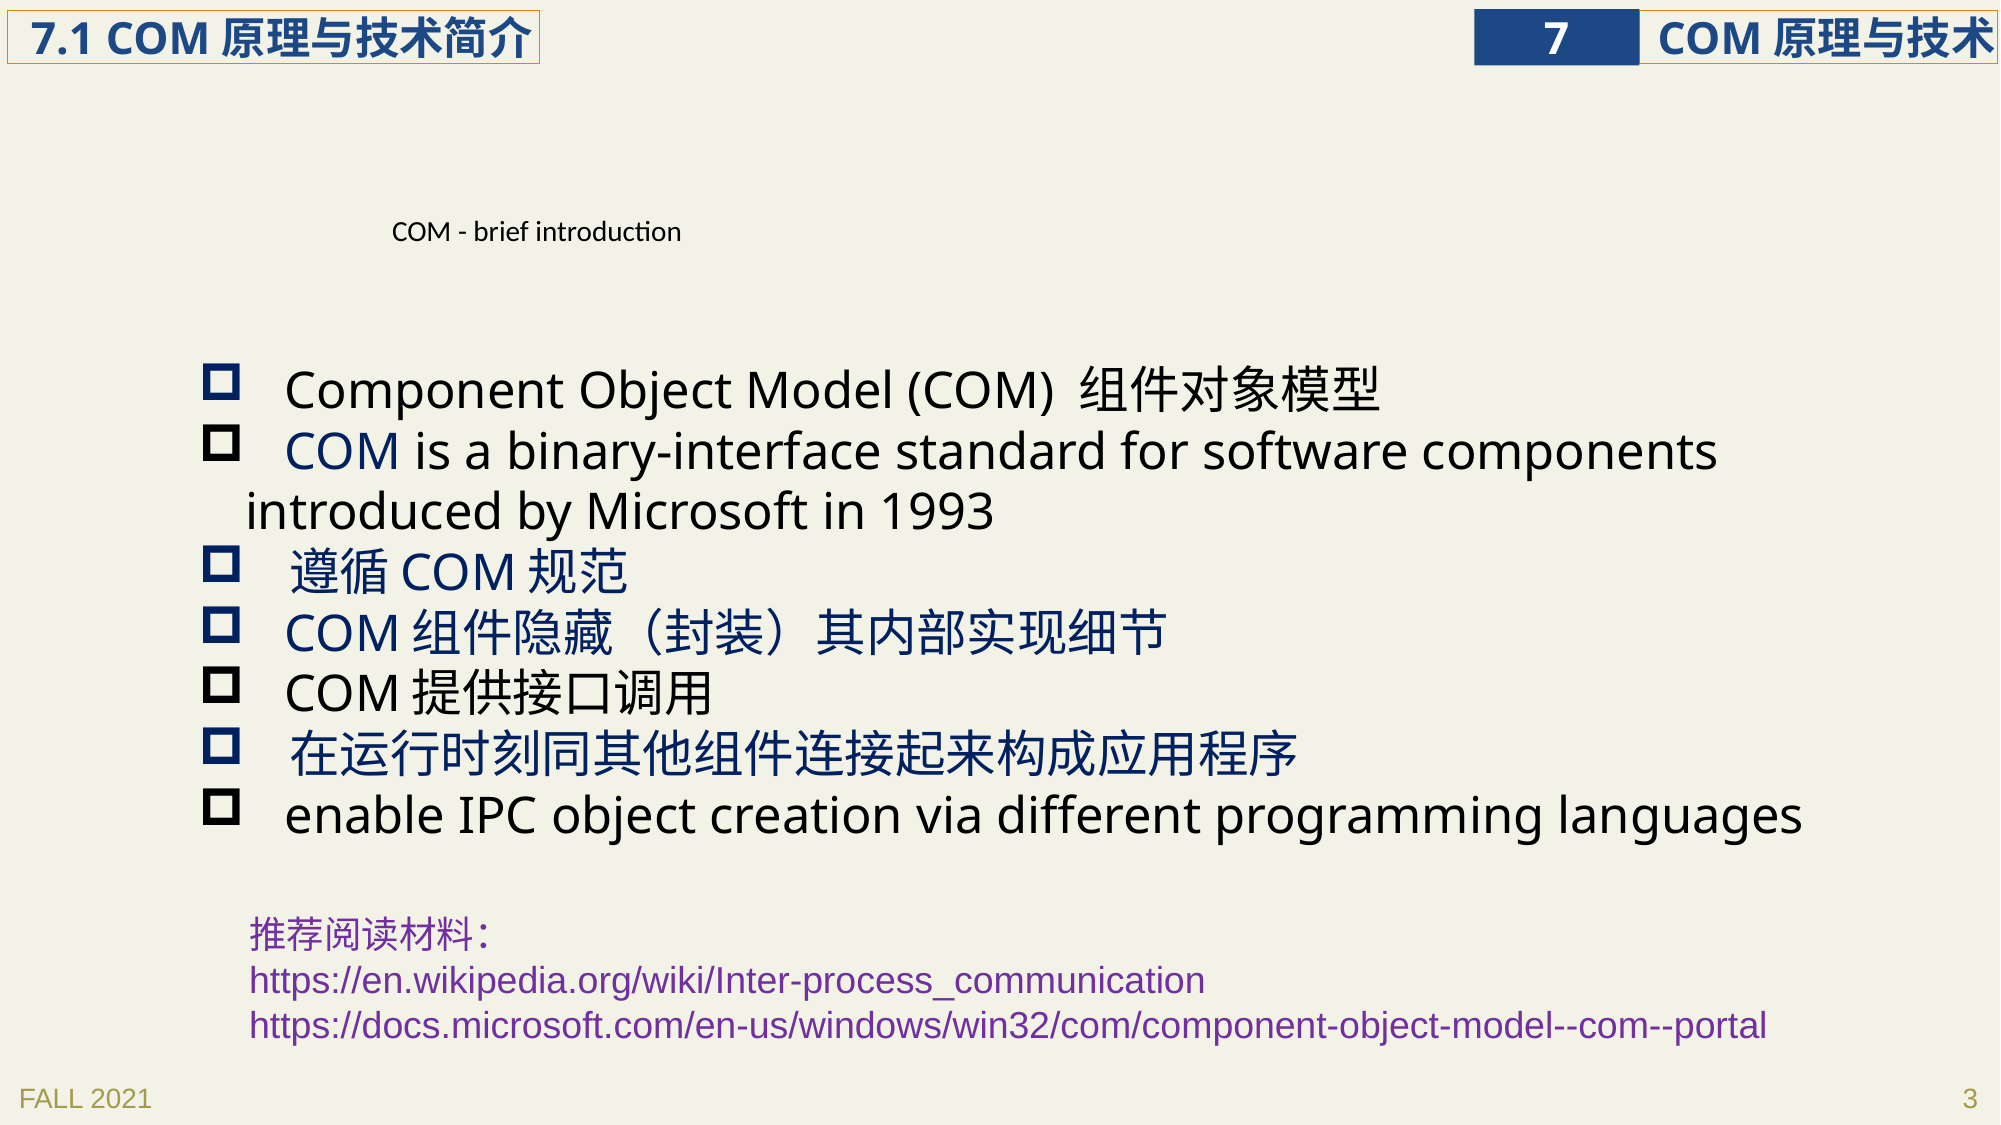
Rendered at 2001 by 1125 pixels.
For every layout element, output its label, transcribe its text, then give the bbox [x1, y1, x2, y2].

text_box 推荐阅读材料： https://en.wikipedia.org/wiki/Inter-process_communication https://docs.microsoft.com/en-us/windows/win32/com/component-object-model--com--portal [234, 903, 1826, 1054]
title COM - brief introduction [380, 170, 1513, 289]
list Component Object Model (COM) 组件对象模型 COM is a binary-interface standard for software components introduced by Microsoft in 1993 遵循COM规范 COM组件隐藏（封装）其内部实现细节 COM提供接口调用 在运行时刻同其他组件连接起来构成应用程序 enable IPC object creation via different programming languages [172, 352, 1888, 895]
